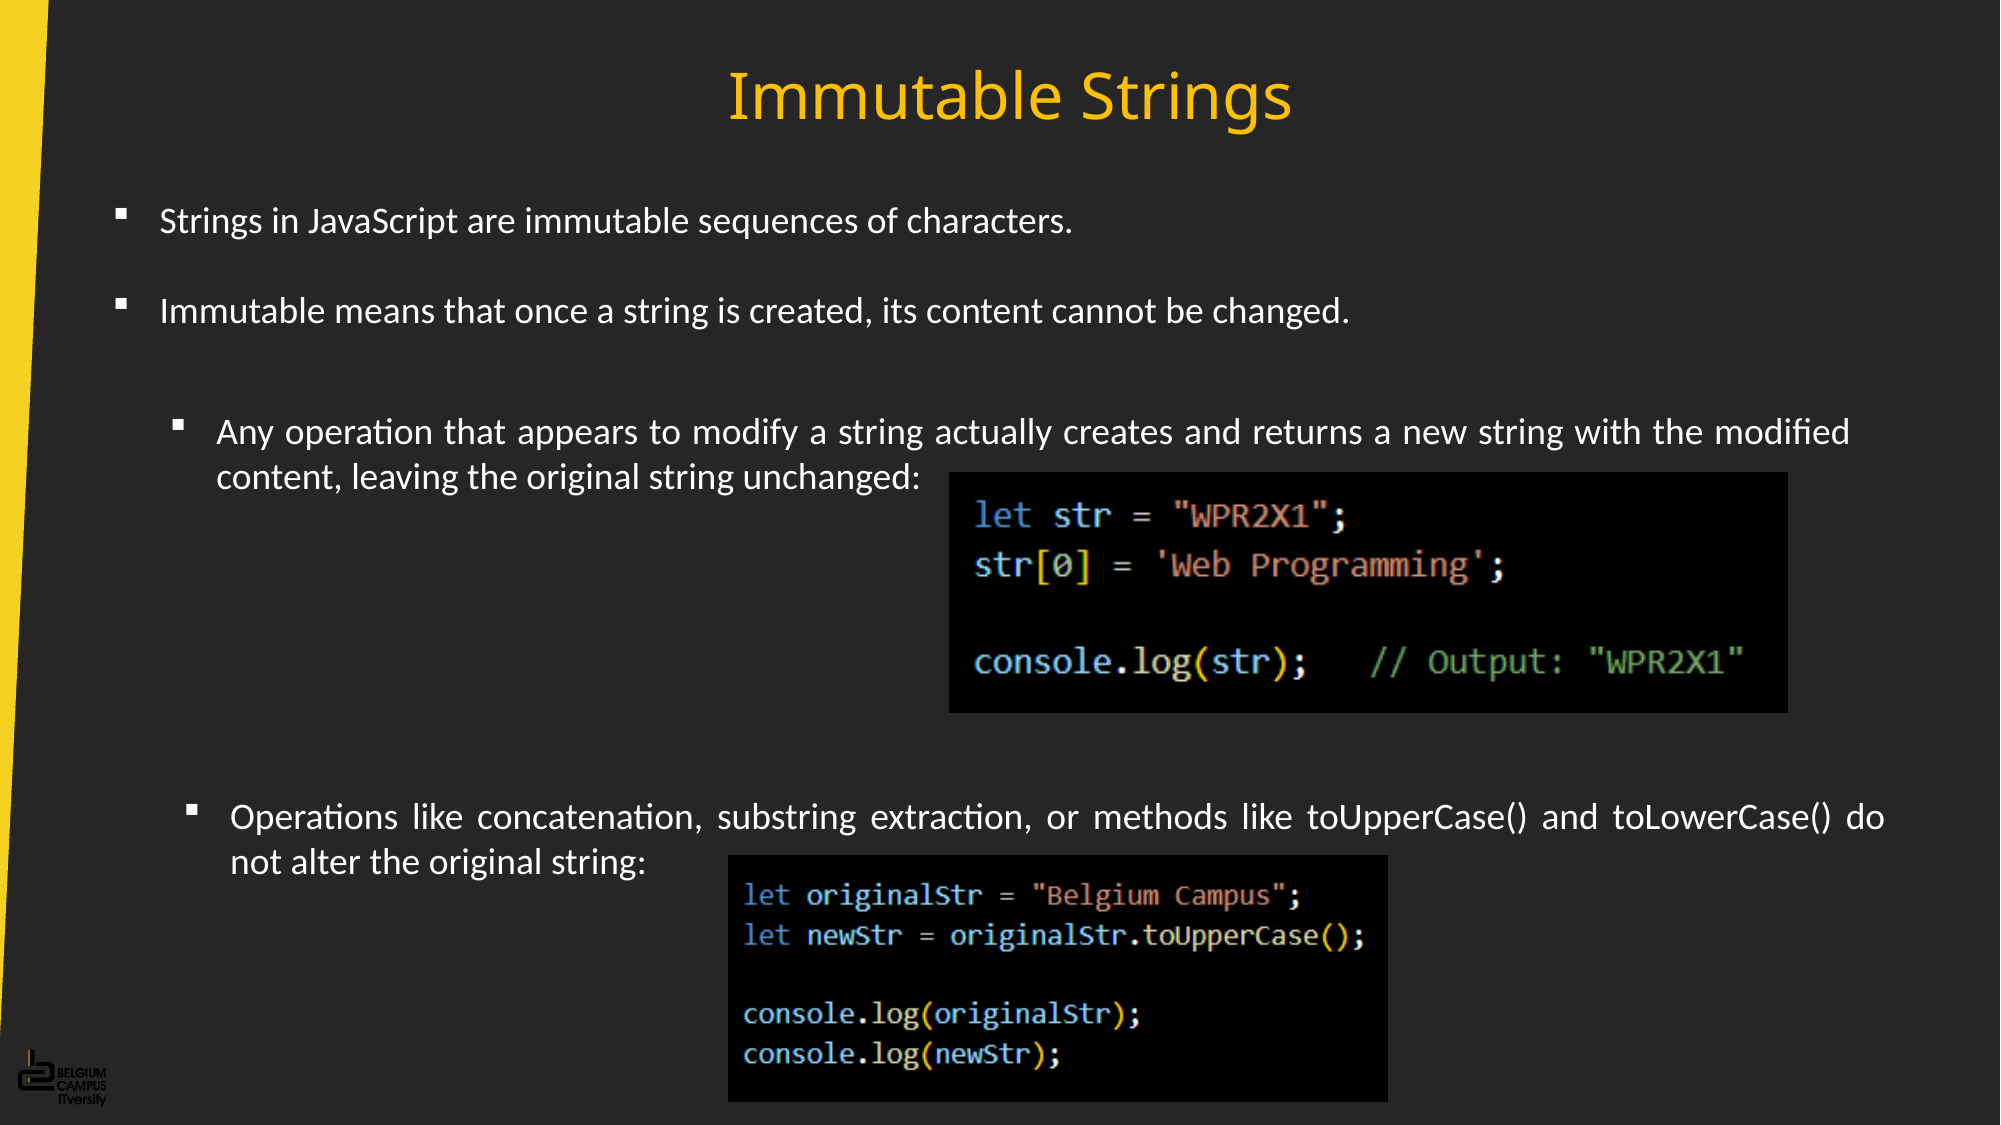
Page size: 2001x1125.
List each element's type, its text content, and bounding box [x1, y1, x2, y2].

text_box Any operation that appears to modify a string actually creates and returns a new string with the modified content, leaving the original string unchanged: [154, 399, 1868, 505]
text_box Strings in JavaScript are immutable sequences of characters. Immutable means that once a string is created, its content cannot be changed. [98, 188, 1892, 339]
picture [949, 472, 1788, 713]
text_box [0, 0, 50, 1058]
text_box Operations like concatenation, substring extraction, or methods like toUpperCase() and toLowerCase() do not alter the original string: [168, 784, 1902, 890]
picture [10, 1042, 124, 1114]
picture [728, 855, 1388, 1102]
text_box Immutable Strings [401, 48, 1621, 133]
